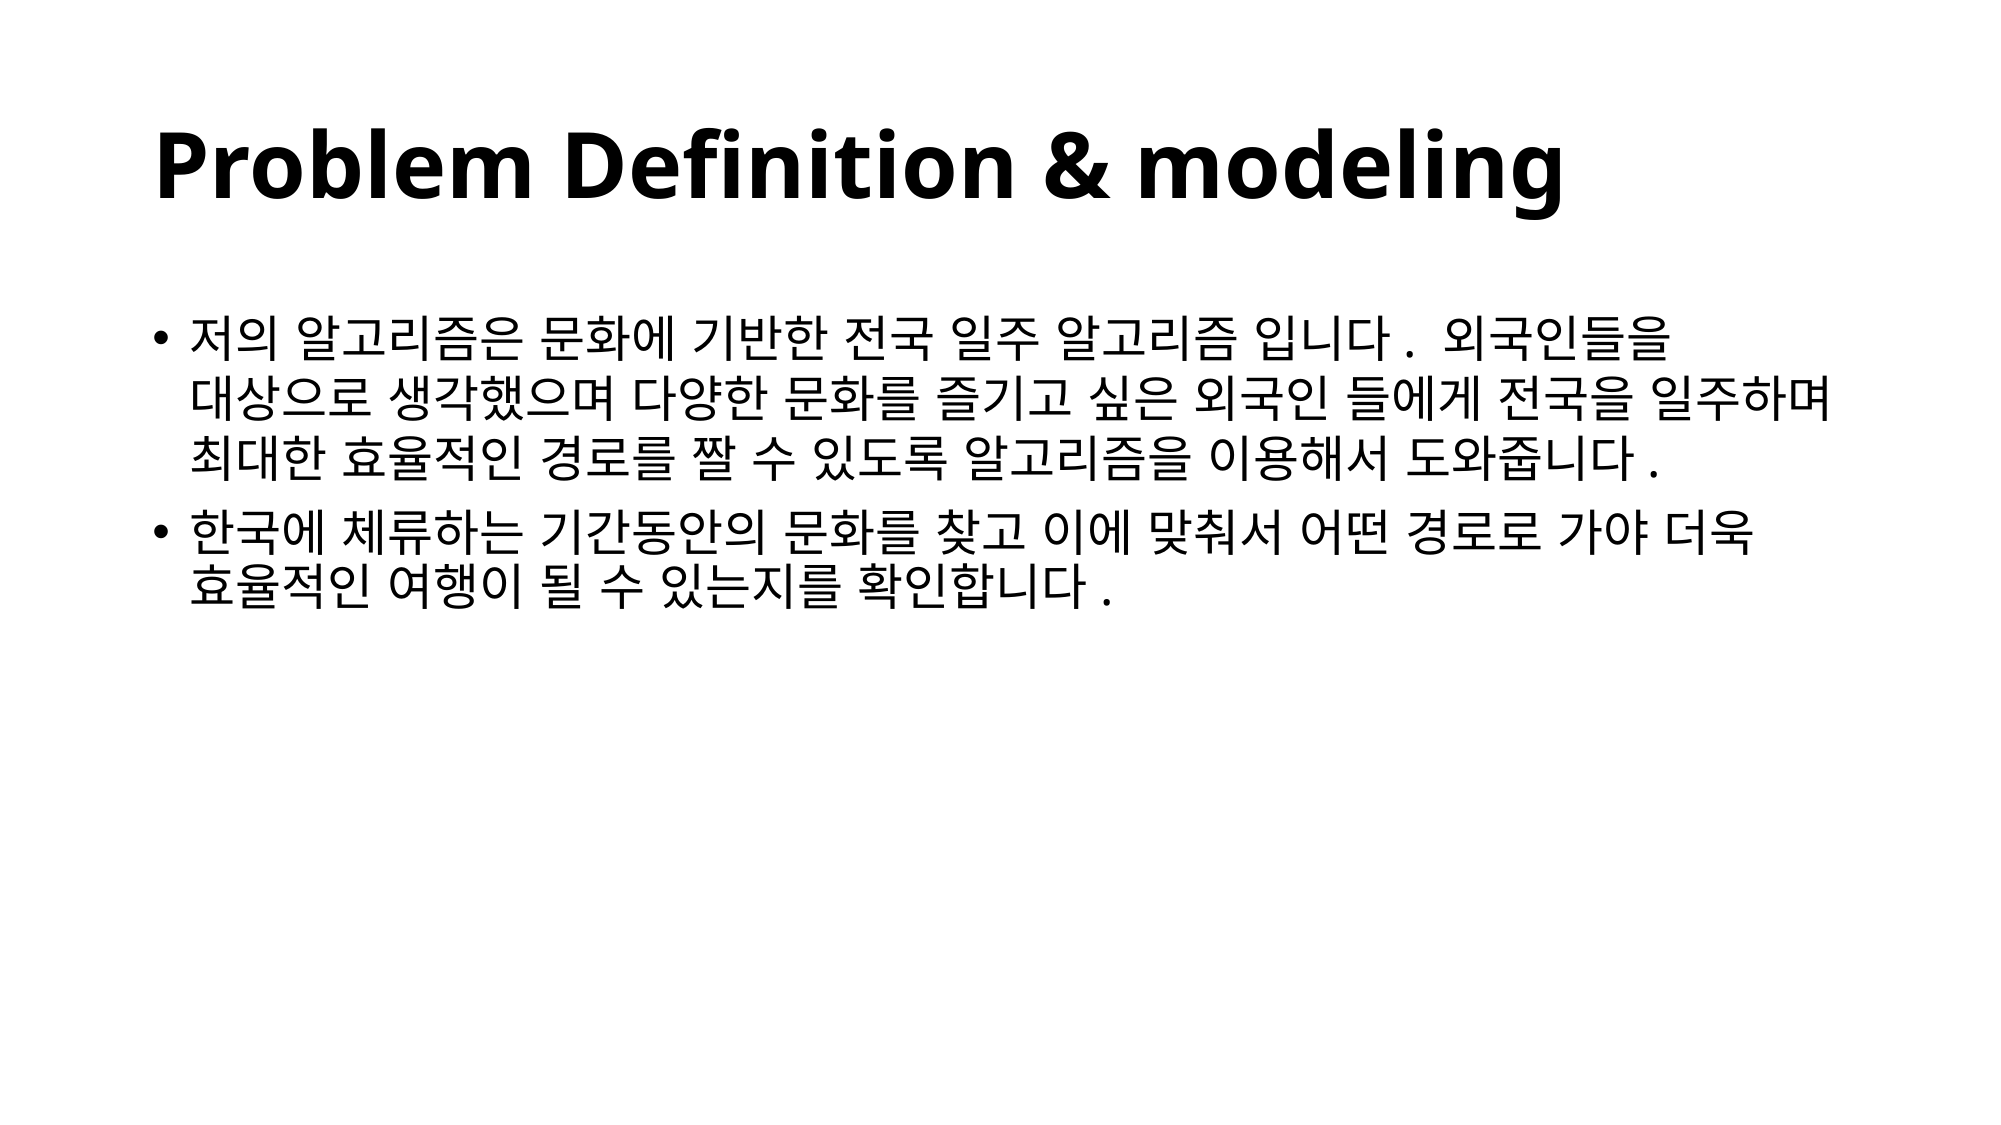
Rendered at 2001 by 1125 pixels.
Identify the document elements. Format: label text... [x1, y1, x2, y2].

title Problem Definition & modeling [137, 59, 1863, 278]
list 저의 알고리즘은 문화에 기반한 전국 일주 알고리즘 입니다. 외국인들을 대상으로 생각했으며 다양한 문화를 즐기고 싶은 외국인 들에게 전국을 일주하며 최대한 효율적인 경로를 짤 수 있도록 알고리즘을 이용해서 도와줍니다. 한국에 체류하는 기간동안의 문화를 찾고 이에 맞춰서 어떤 경로로 가야 더욱 효율적인 여행이 될 수 있는지를 확인합니다. [137, 299, 1863, 1014]
